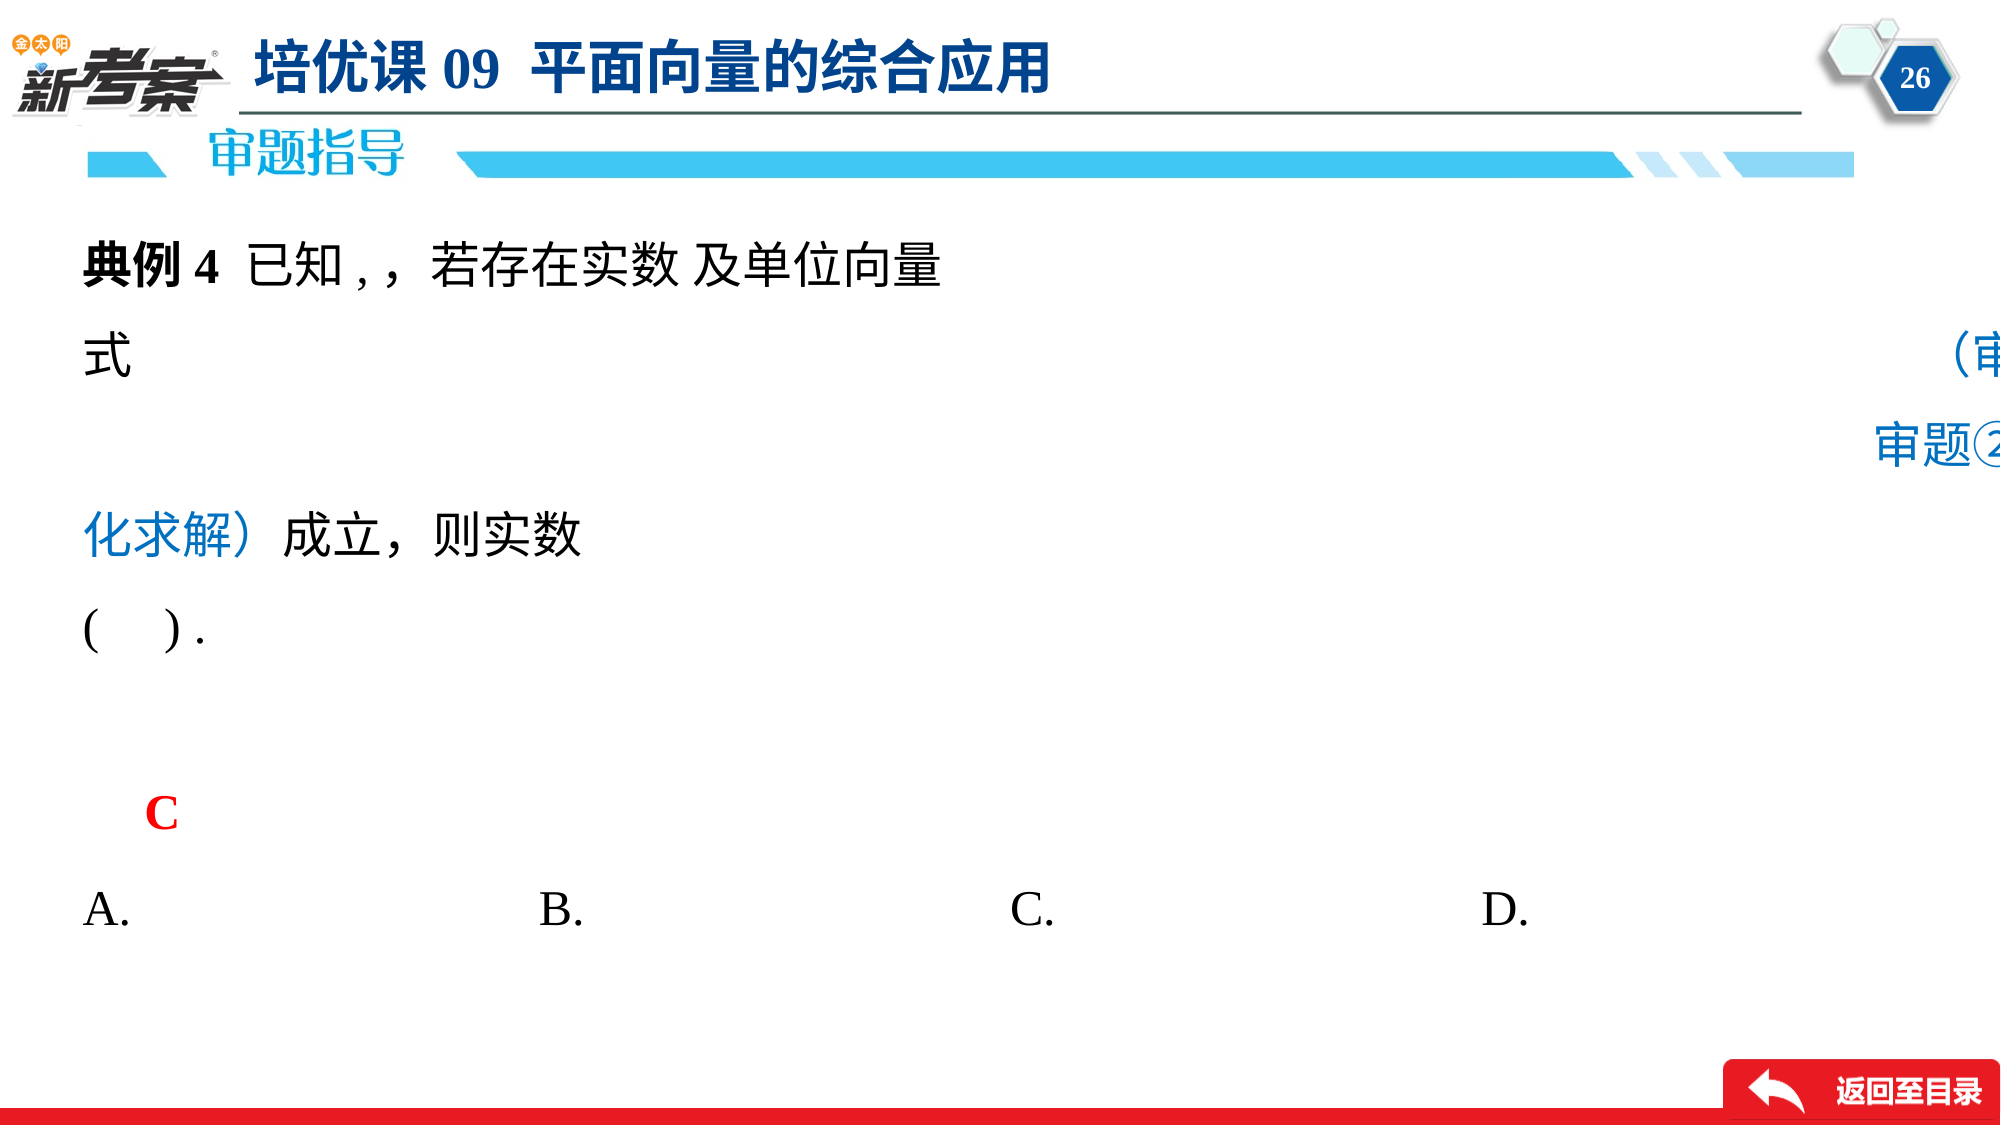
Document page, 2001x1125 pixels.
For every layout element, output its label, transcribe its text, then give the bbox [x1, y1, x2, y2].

picture [0, 0, 2001, 1125]
picture [1982, 359, 1994, 364]
text_box C [126, 751, 199, 831]
picture [1975, 422, 2000, 466]
picture [1982, 350, 1994, 355]
